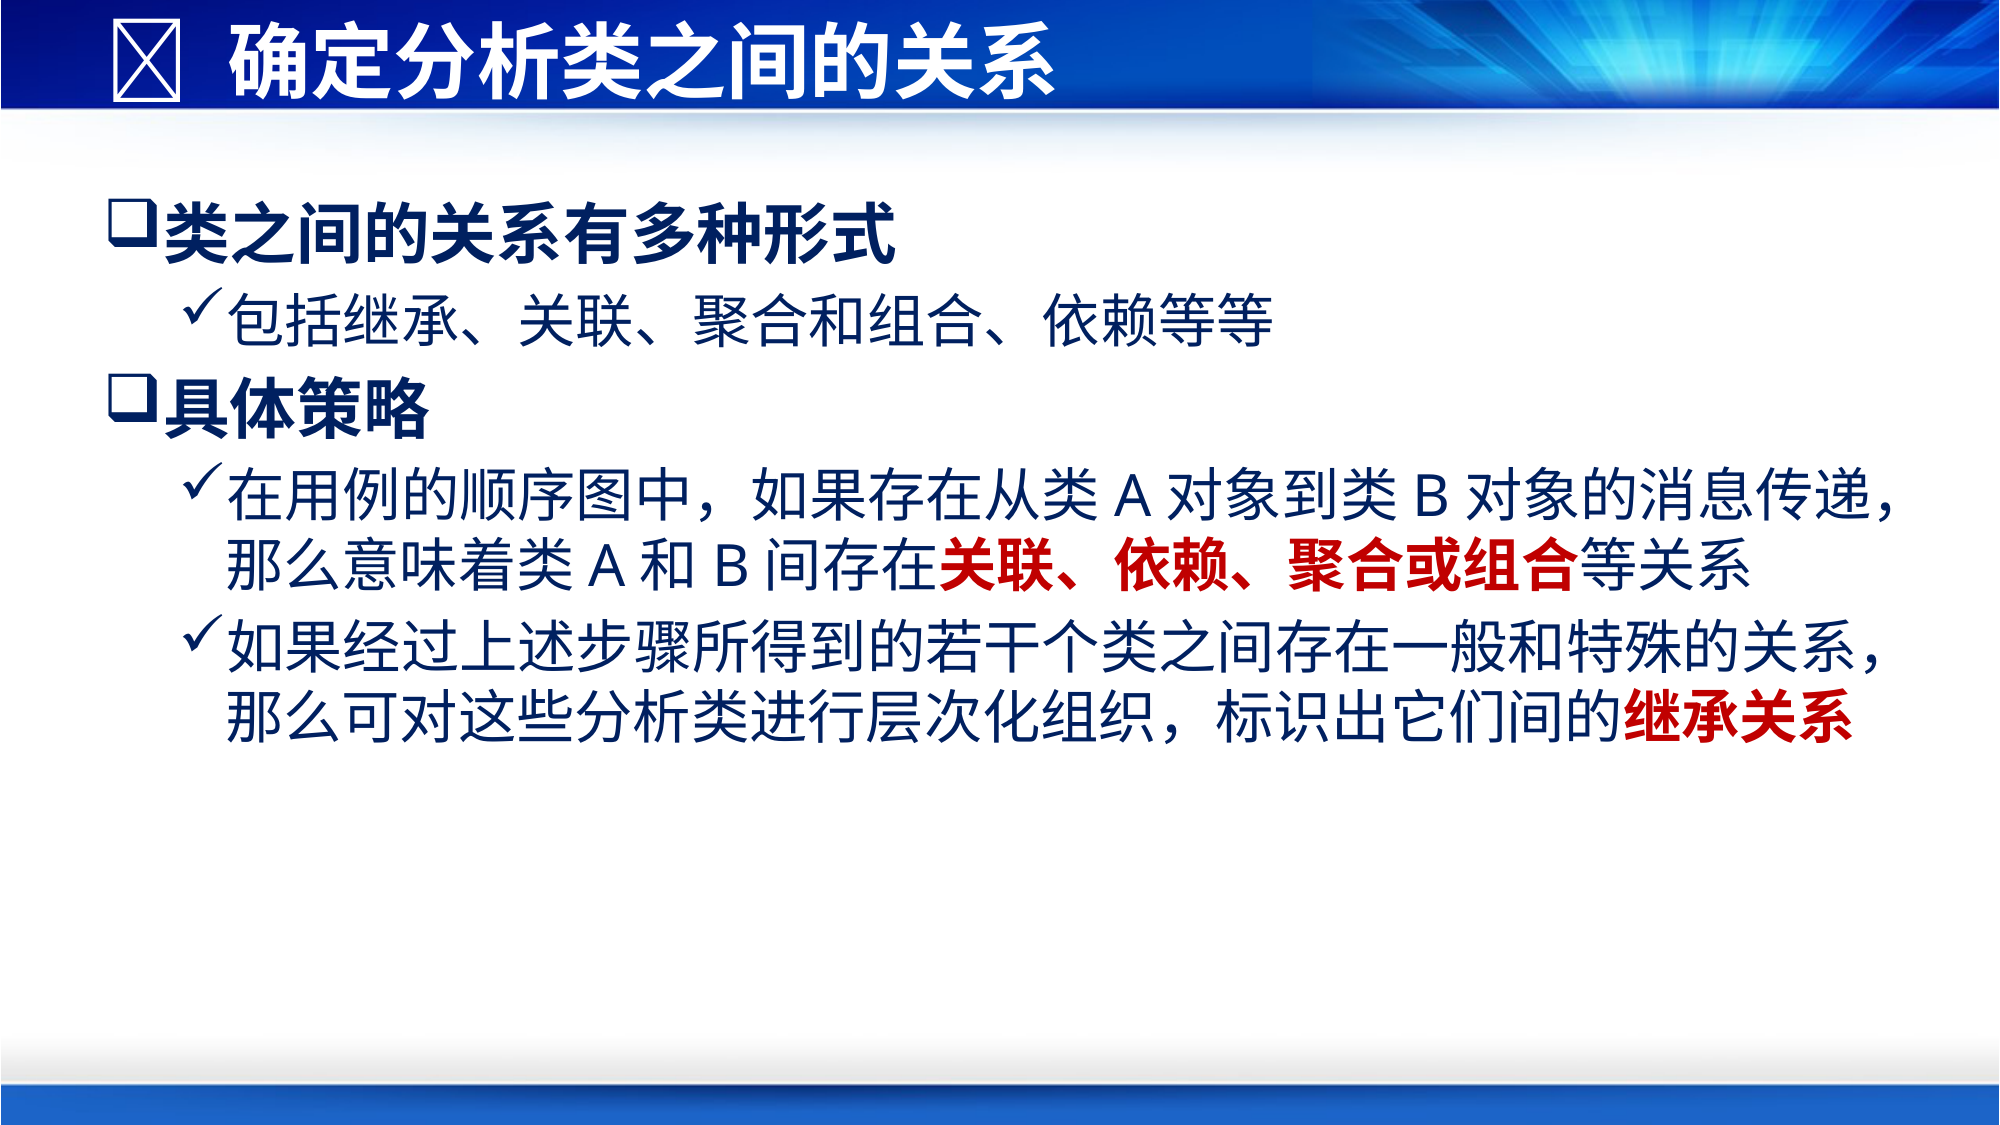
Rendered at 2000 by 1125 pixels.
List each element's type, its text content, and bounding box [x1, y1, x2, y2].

list 类之间的关系有多种形式 包括继承、关联、聚合和组合、依赖等等 具体策略 在用例的顺序图中，如果存在从类A对象到类B对象的消息传递，那么意味着类A和B间存在关联、依赖、聚合或组合等关系 如果经过上述步骤所得到的若干个类之间存在一般和特殊的关系，那么可对这些分析类进行层次化组织，标识出它们间的继承关系 [88, 184, 1928, 805]
title  确定分析类之间的关系 [90, 1, 1880, 184]
picture [1, 0, 1999, 1125]
